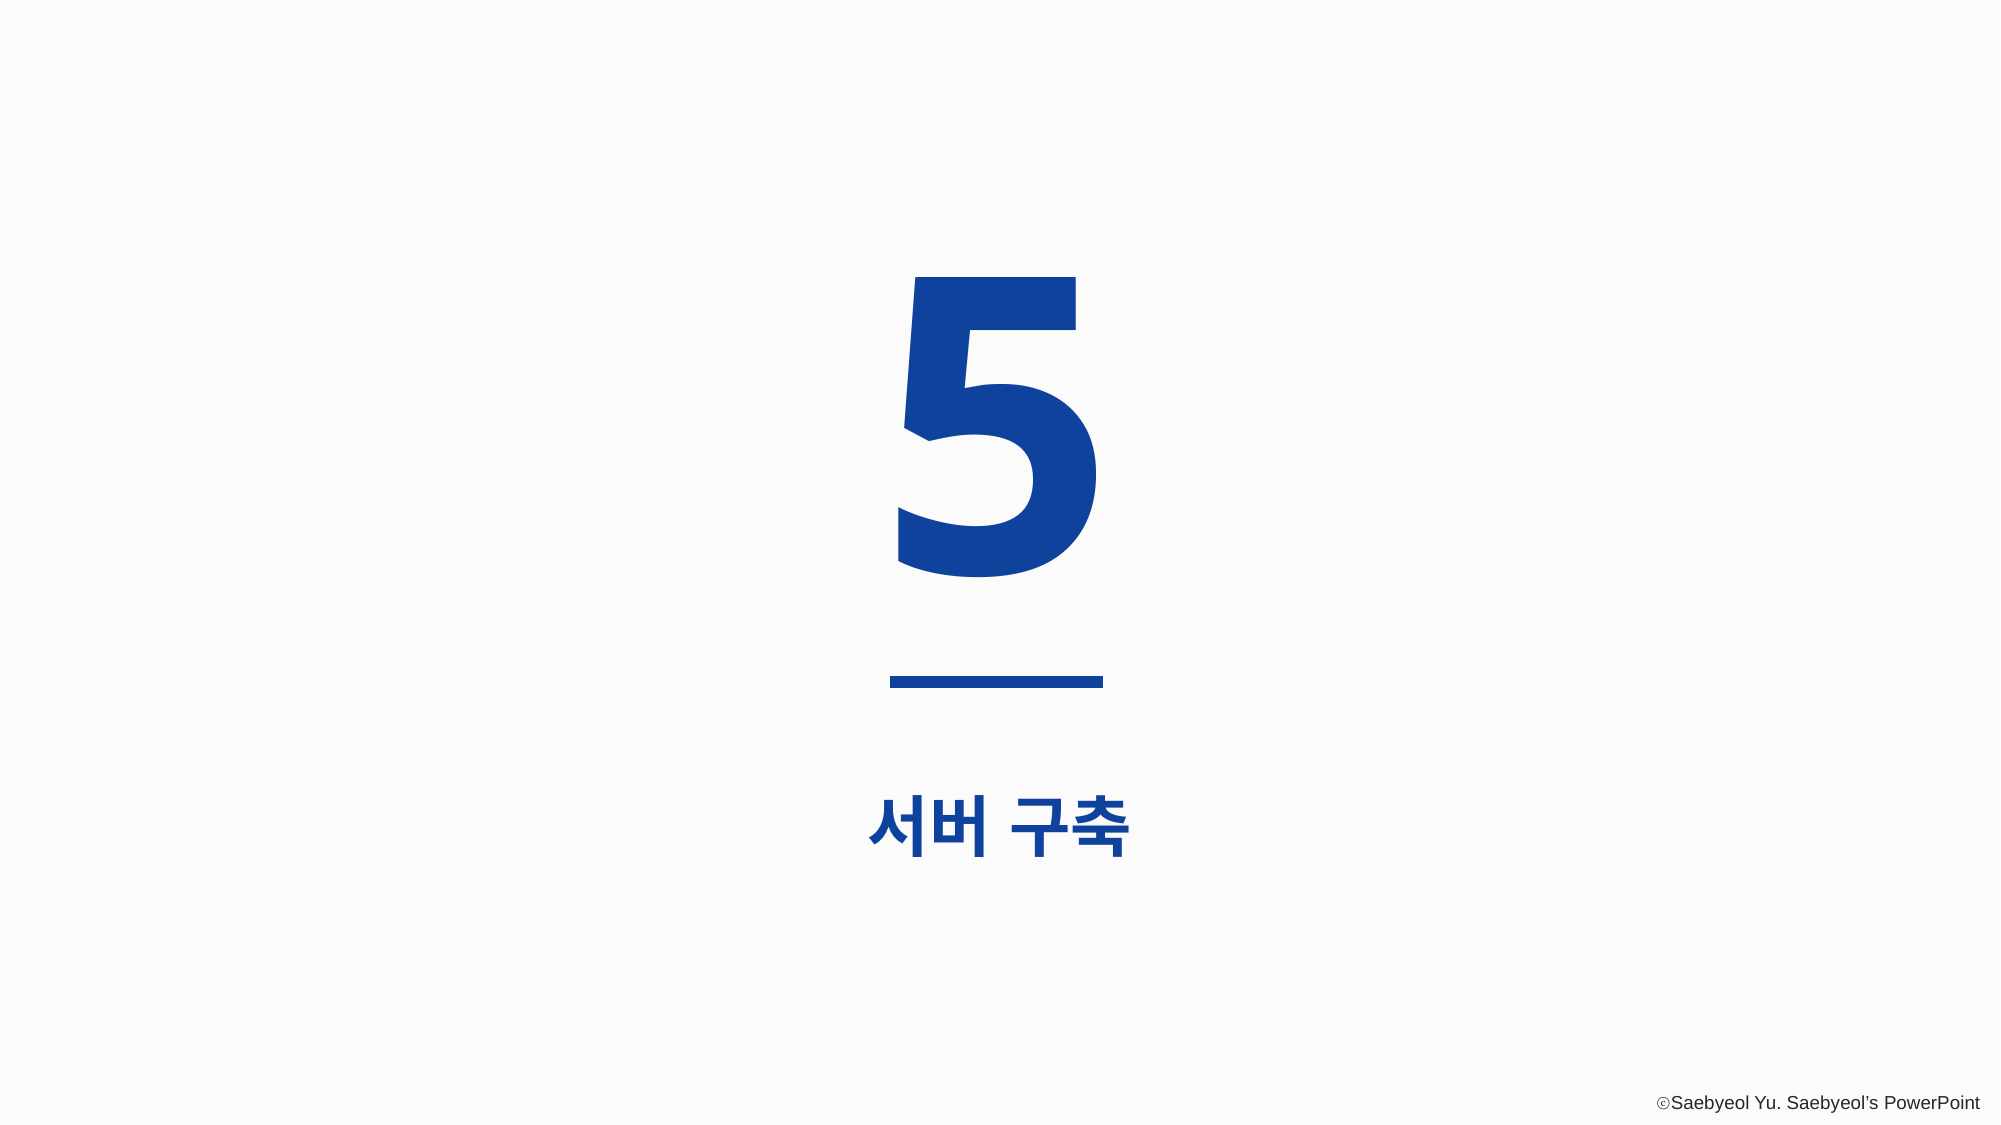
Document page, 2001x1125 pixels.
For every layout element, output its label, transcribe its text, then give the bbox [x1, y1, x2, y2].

text_box 서버 구축 [581, 776, 1419, 872]
text_box 5 [863, 151, 1131, 664]
